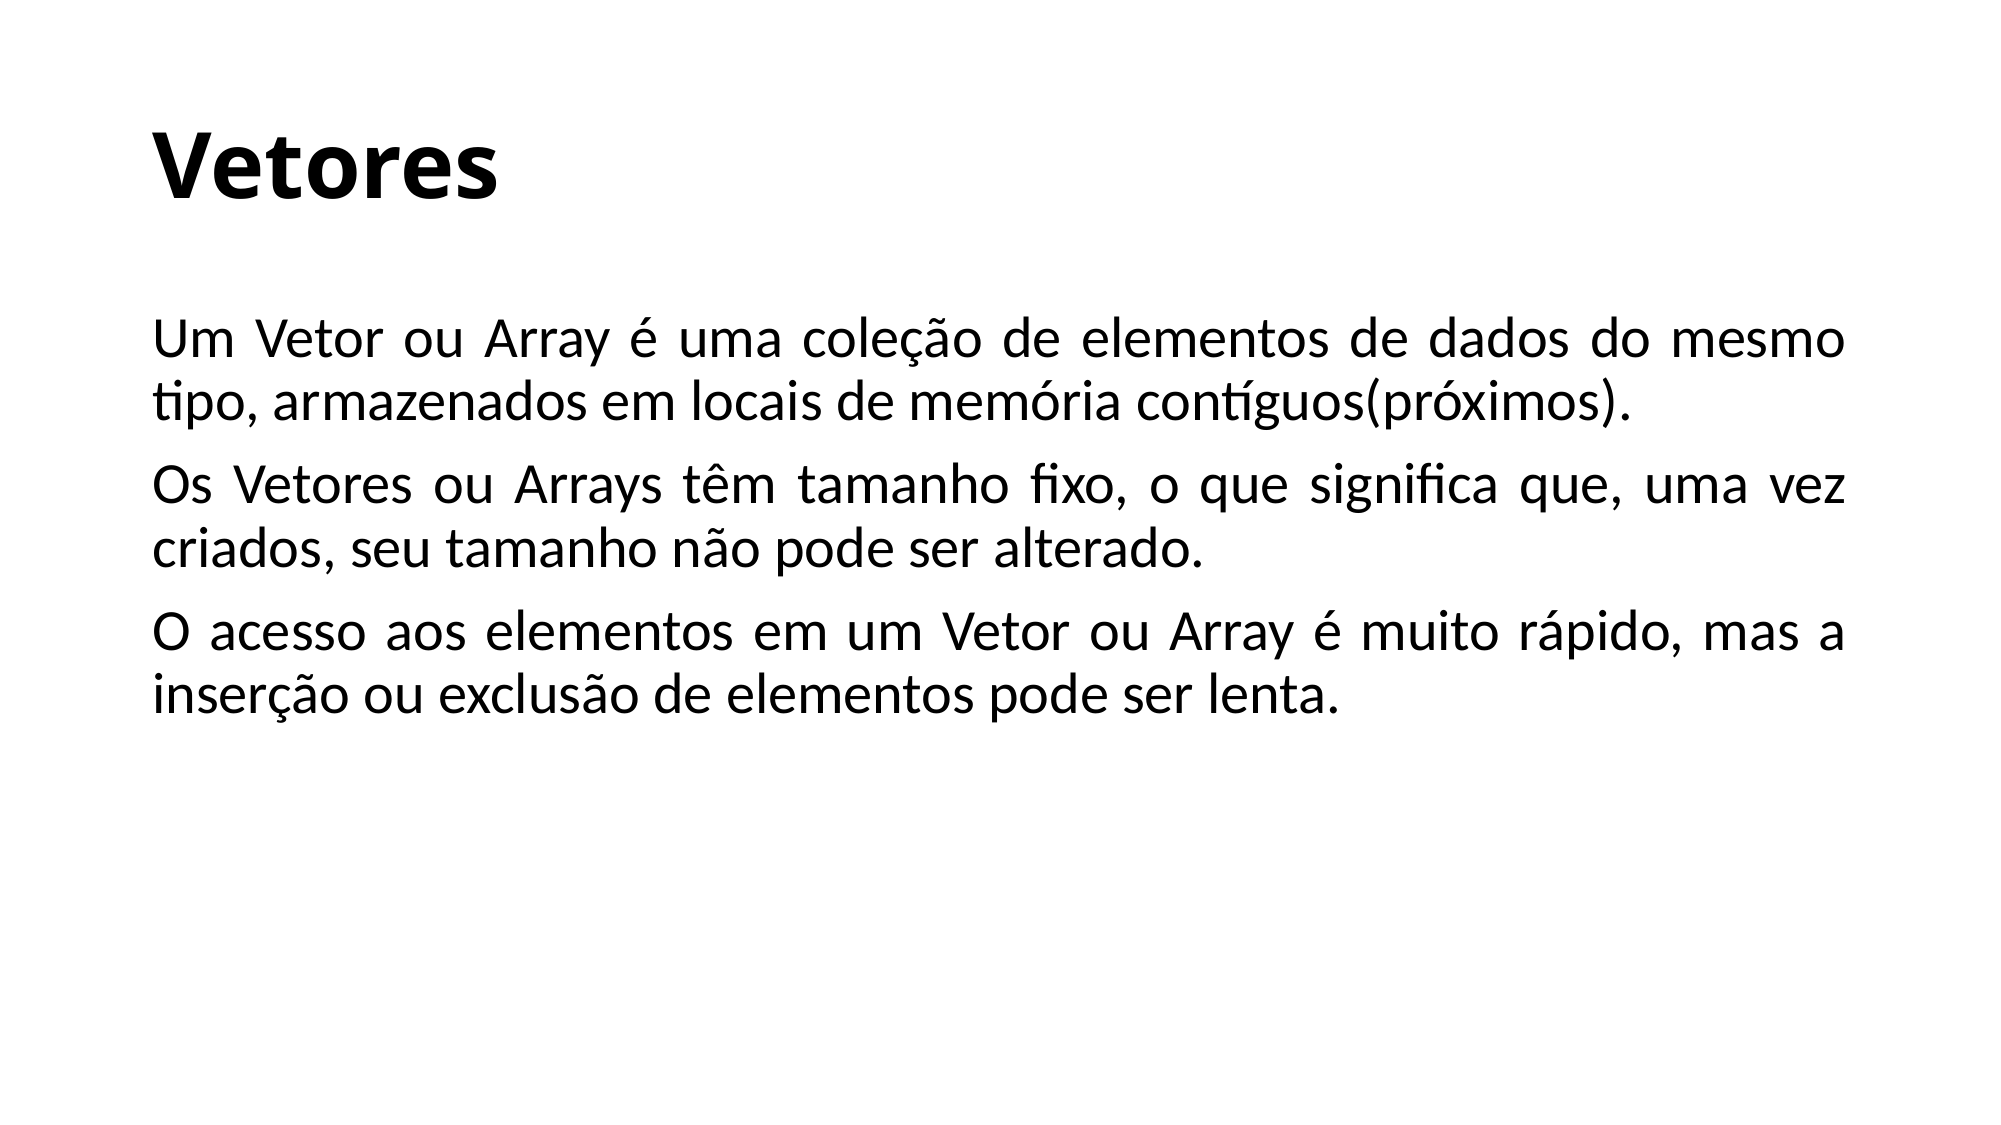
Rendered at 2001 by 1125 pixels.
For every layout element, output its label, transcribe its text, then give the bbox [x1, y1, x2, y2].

title Vetores [137, 59, 1863, 278]
list Um Vetor ou Array é uma coleção de elementos de dados do mesmo tipo, armazenados em locais de memória contíguos(próximos). Os Vetores ou Arrays têm tamanho fixo, o que significa que, uma vez criados, seu tamanho não pode ser alterado. O acesso aos elementos em um Vetor ou Array é muito rápido, mas a inserção ou exclusão de elementos pode ser lenta. [137, 299, 1863, 1014]
